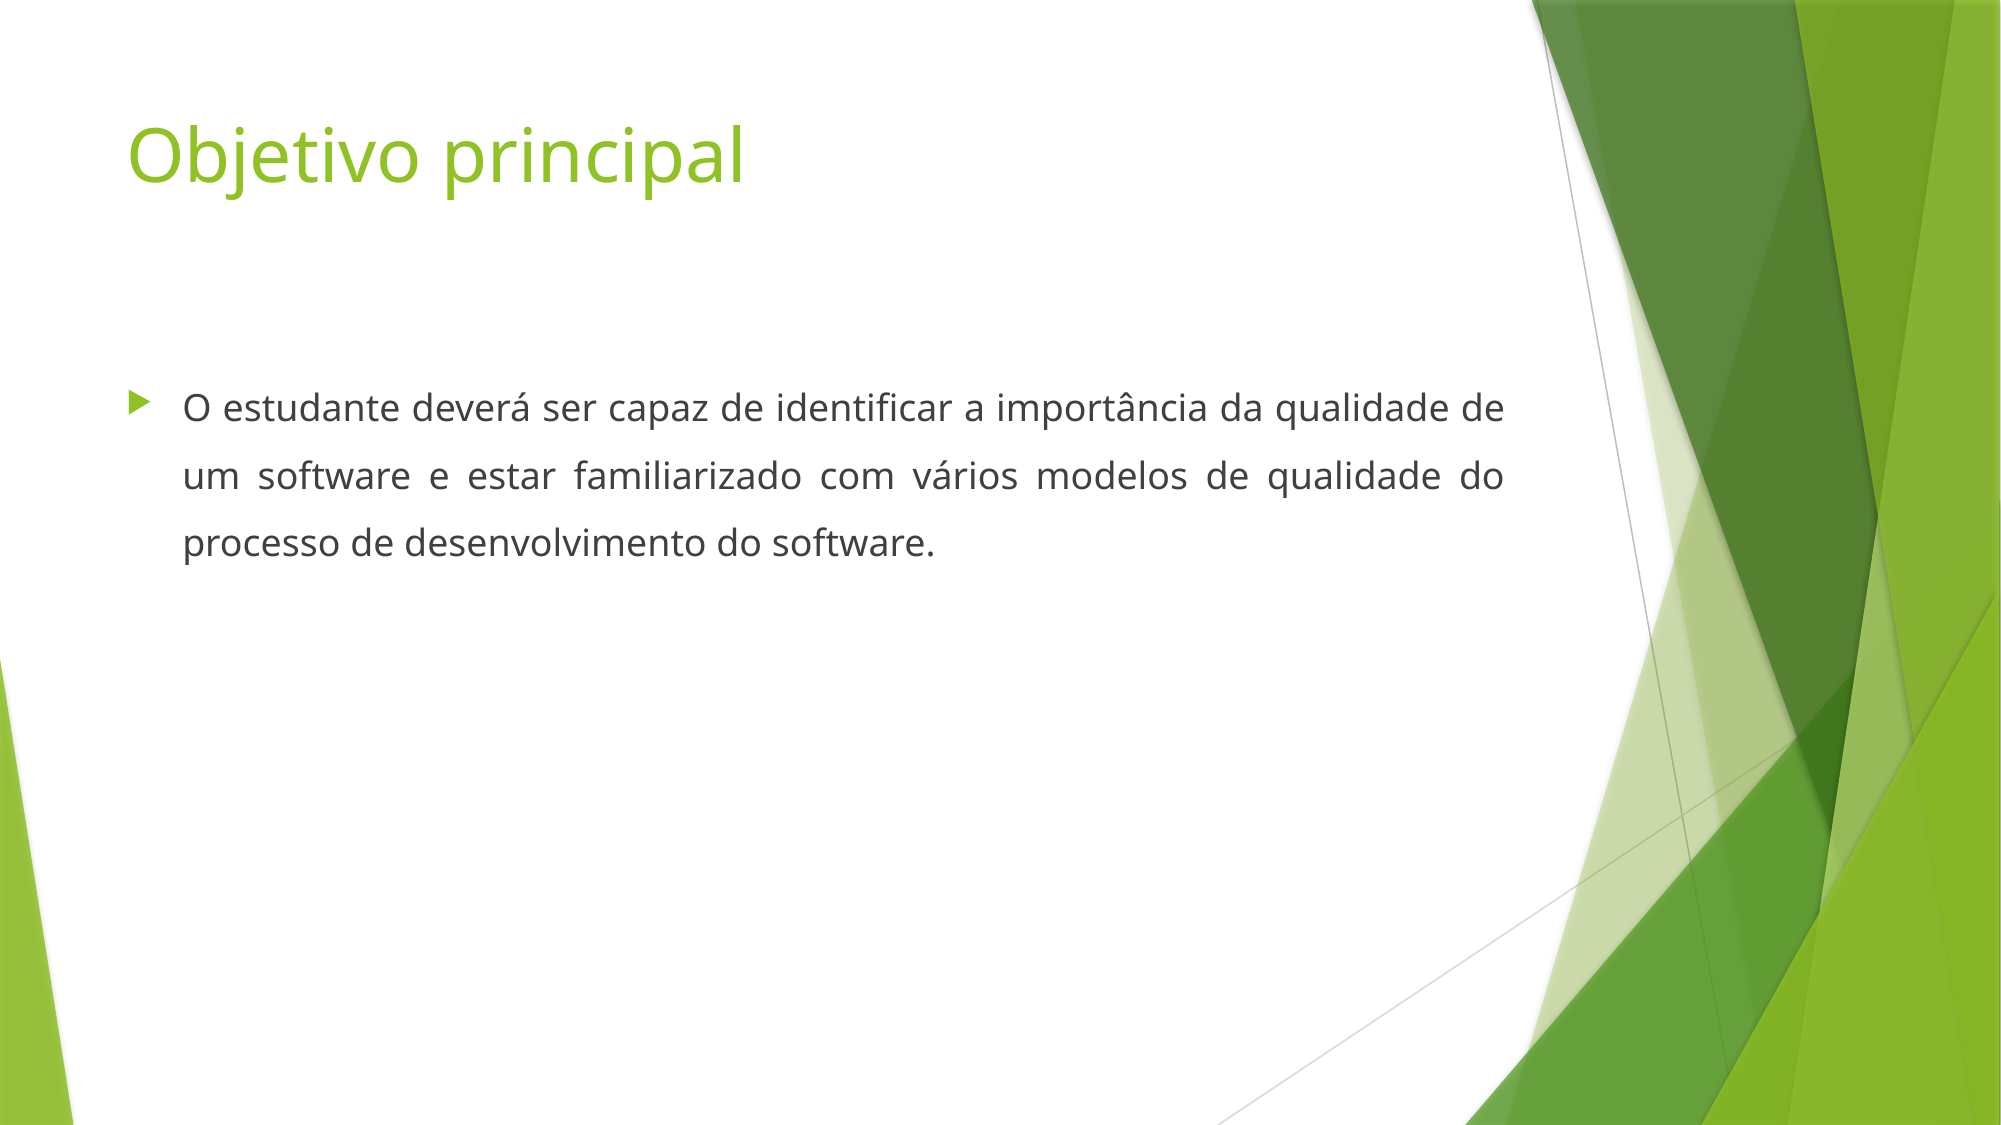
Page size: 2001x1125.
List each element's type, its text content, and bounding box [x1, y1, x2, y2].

title Objetivo principal [111, 99, 1522, 317]
list O estudante deverá ser capaz de identificar a importância da qualidade de um software e estar familiarizado com vários modelos de qualidade do processo de desenvolvimento do software. [111, 354, 1522, 992]
